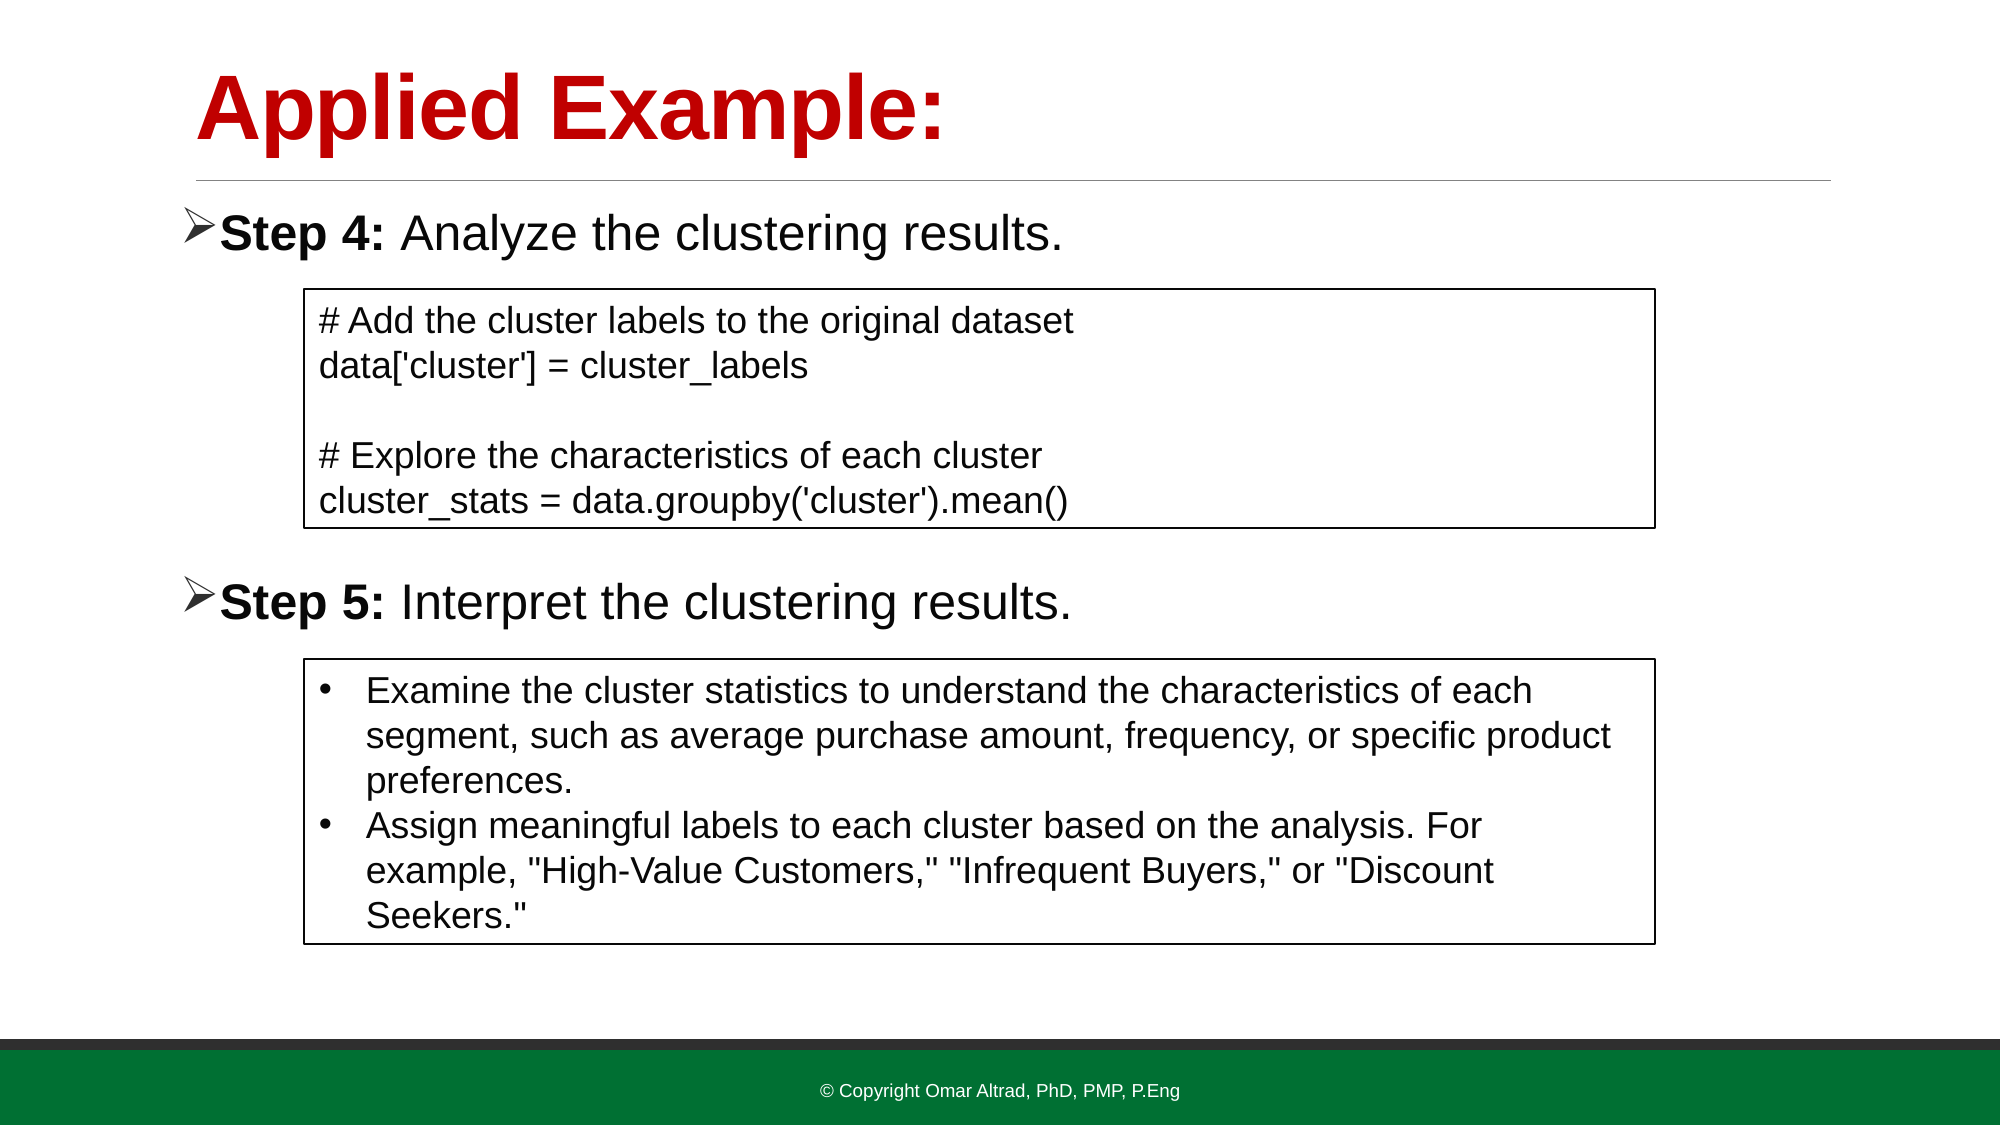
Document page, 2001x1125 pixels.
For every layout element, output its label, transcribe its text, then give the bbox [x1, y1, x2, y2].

footer © Copyright Omar Altrad, PhD, PMP, P.Eng [604, 1059, 1396, 1120]
list Step 4: Analyze the clustering results. Step 5: Interpret the clustering results. [180, 200, 1830, 947]
text_box # Add the cluster labels to the original dataset data['cluster'] = cluster_labels # Explore the characteristics of each cluster cluster_stats = data.groupby('cluster').mean() [304, 288, 1656, 529]
title Applied Example: [180, 47, 1830, 176]
text_box Examine the cluster statistics to understand the characteristics of each segment, such as average purchase amount, frequency, or specific product preferences. Assign meaningful labels to each cluster based on the analysis. For example, "High-Value Customers," "Infrequent Buyers," or "Discount Seekers." [304, 658, 1656, 944]
